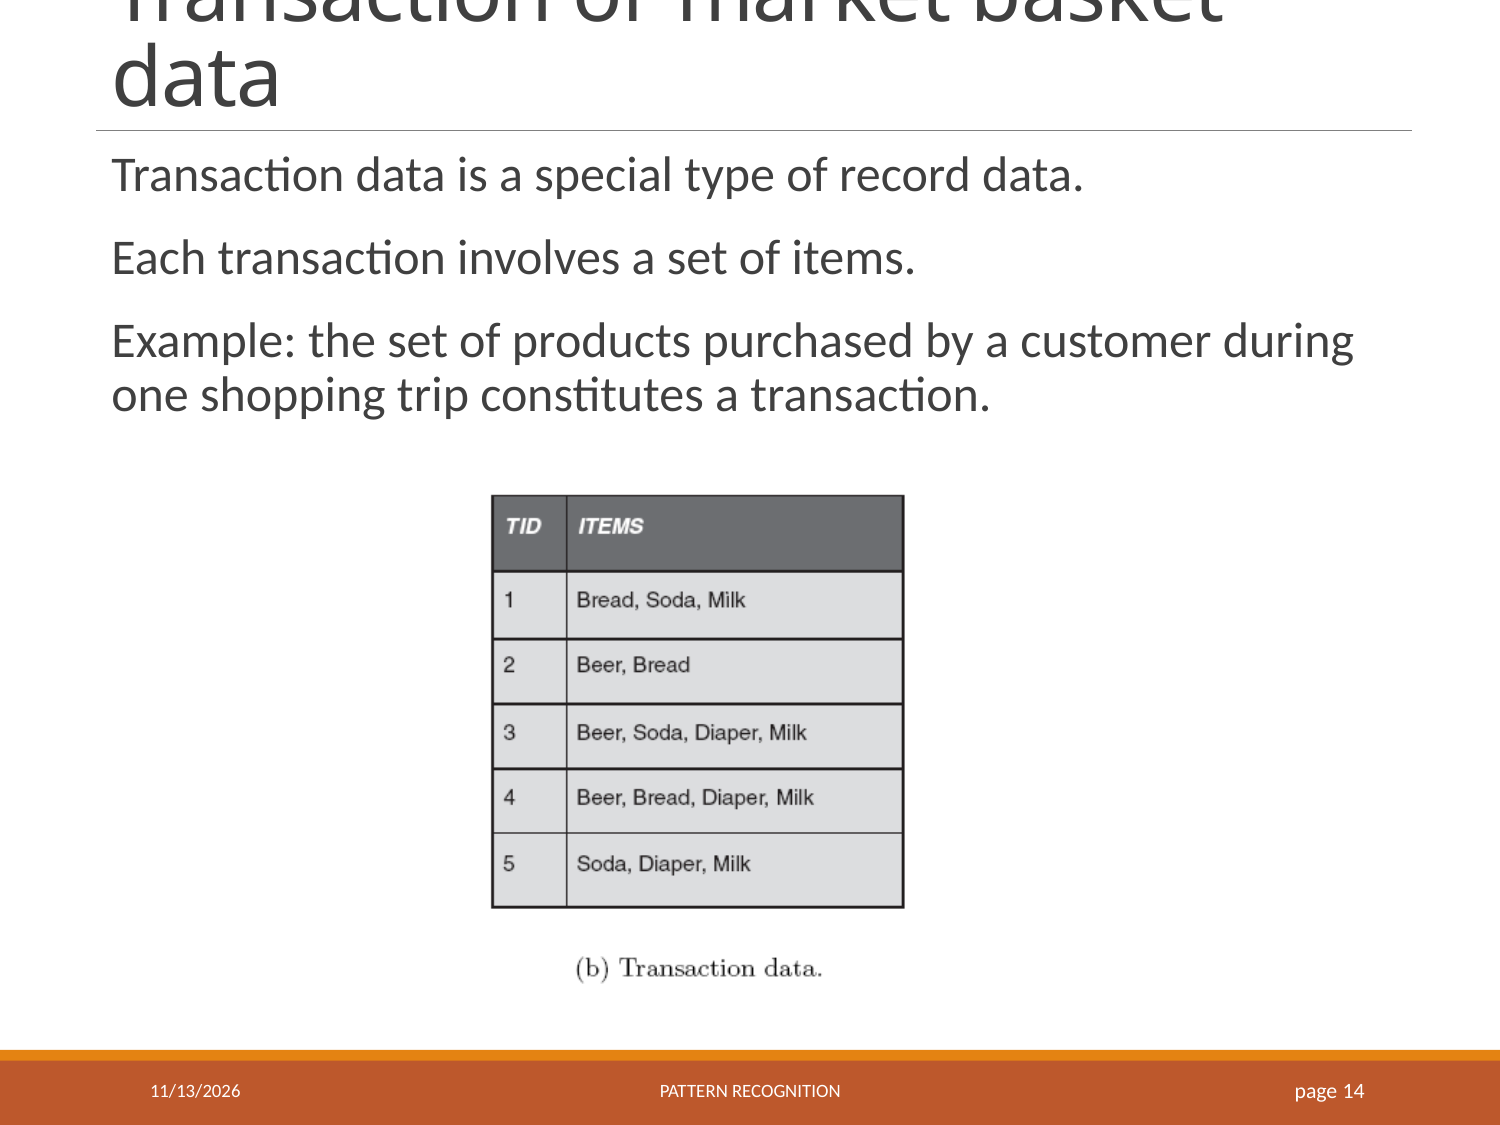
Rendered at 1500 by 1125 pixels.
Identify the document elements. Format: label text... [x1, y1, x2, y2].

picture [399, 461, 926, 1020]
title Transaction or market basket data [96, 19, 1413, 131]
footer Pattern recognition [453, 1059, 1047, 1120]
list Transaction data is a special type of record data. Each transaction involves a set of items. Example: the set of products purchased by a customer during one shopping trip constitutes a transaction. [96, 140, 1413, 1034]
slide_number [135, 1059, 440, 1120]
slide_number page 14 [1218, 1059, 1380, 1120]
